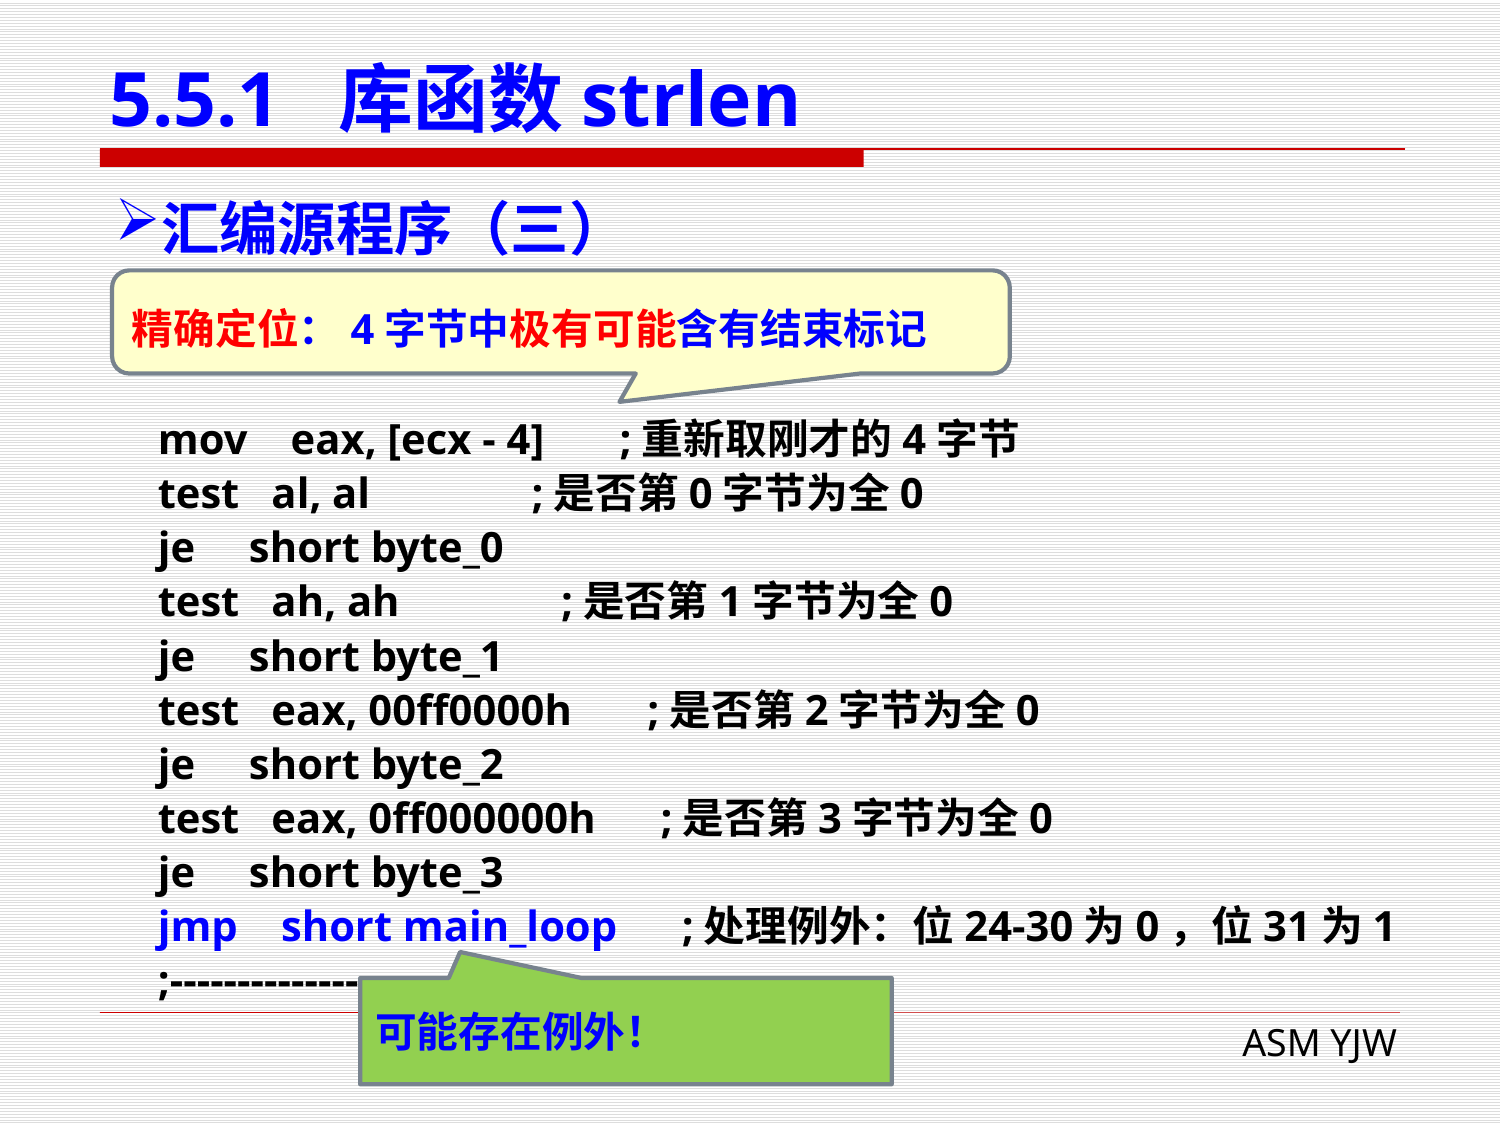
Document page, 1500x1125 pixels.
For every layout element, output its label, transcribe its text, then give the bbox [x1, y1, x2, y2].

text_box 精确定位：4字节中极有可能含有结束标记 [109, 268, 1012, 404]
text_box 可能存在例外！ [358, 949, 894, 1087]
text_box 汇编源程序（三） [100, 184, 1400, 270]
text_box mov eax, [ecx - 4] ;重新取刚才的4字节 test al, al ;是否第0字节为全0 je short byte_0 test ah, ah ;是否第1字节为全0 je short byte_1 test eax, 00ff0000h ;是否第2字节为全0 je short byte_2 test eax, 0ff000000h ;是否第3字节为全0 je short byte_3 jmp short main_loop ;处理例外：位24-30为0，位31为1 ;-------------------------------- [100, 401, 1459, 1012]
title 5.5.1 库函数strlen [94, 50, 1407, 149]
